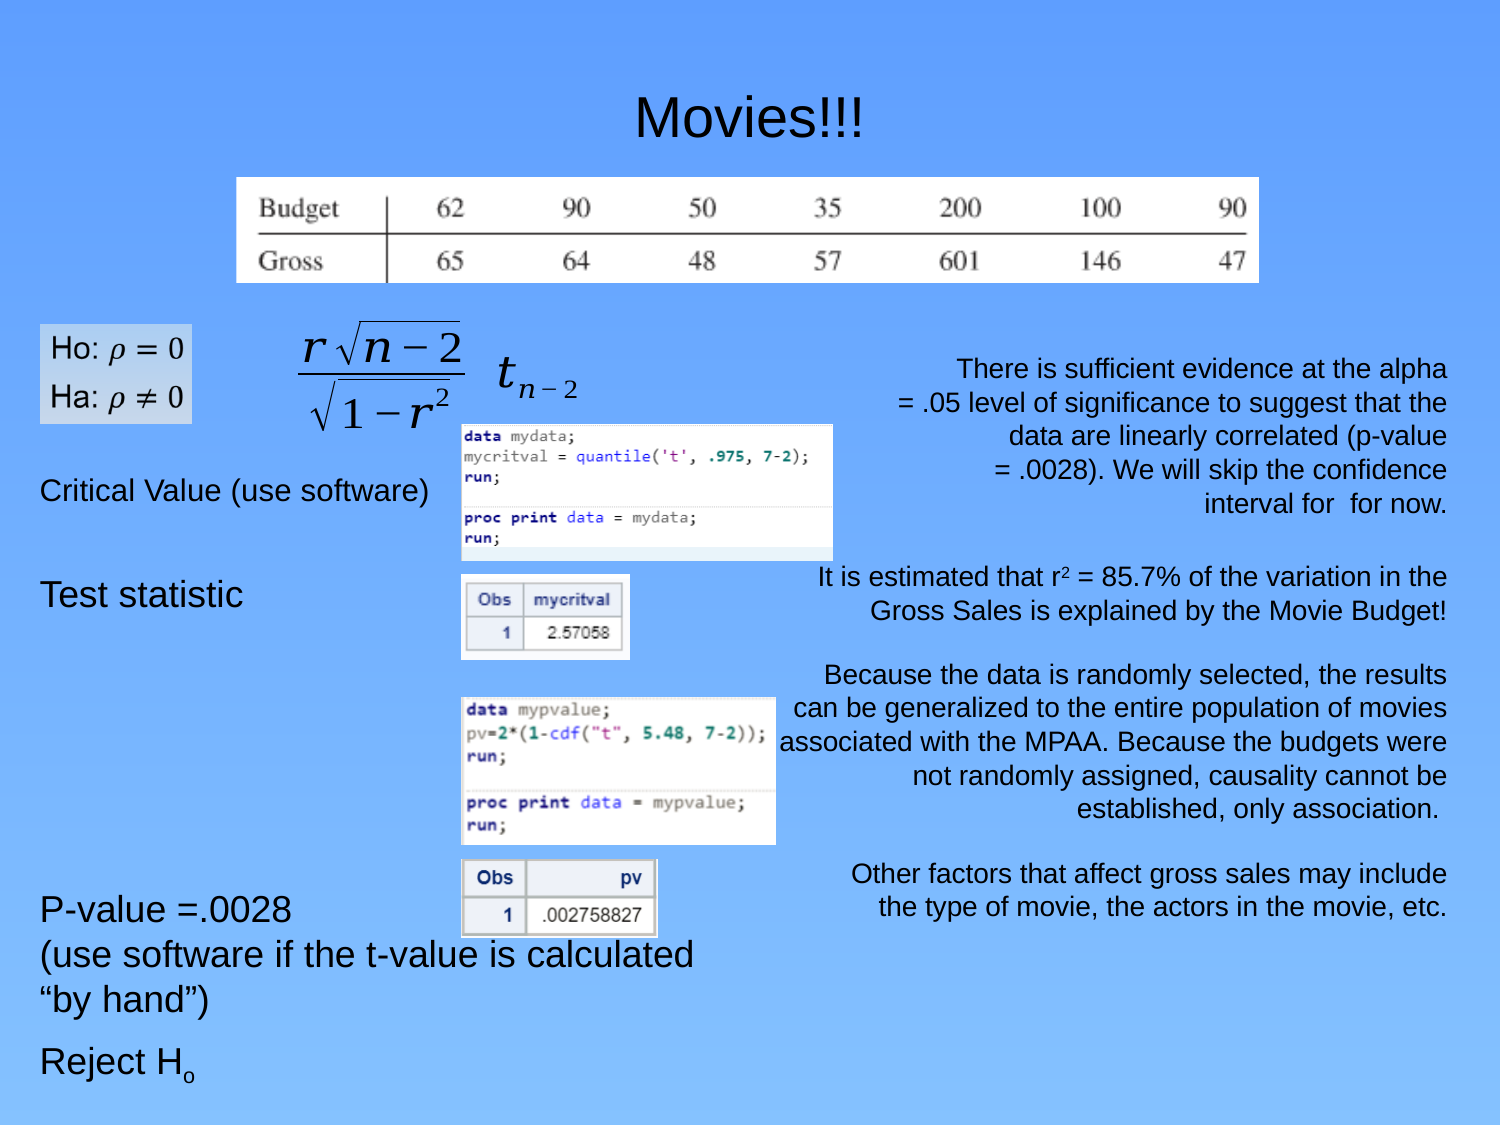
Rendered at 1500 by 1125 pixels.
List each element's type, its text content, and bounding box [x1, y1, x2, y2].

text_box It is estimated that r2 = 85.7% of the variation in the Gross Sales is explained by the Movie Budget! [762, 551, 1463, 634]
text_box Because the data is randomly selected, the results can be generalized to the entire population of movies associated with the MPAA. Because the budgets were not randomly assigned, causality cannot be established, only association. [762, 648, 1463, 832]
text_box Other factors that affect gross sales may include the type of movie, the actors in the movie, etc. [818, 847, 1463, 930]
picture [460, 696, 776, 845]
picture [40, 324, 193, 425]
picture [236, 176, 1264, 283]
picture [460, 859, 658, 938]
text_box Test statistic [24, 562, 419, 623]
text_box Reject Ho [24, 1029, 289, 1096]
picture [460, 424, 833, 561]
picture [460, 574, 630, 660]
text_box P-value =.0028 (use software if the t-value is calculated “by hand”) [24, 877, 738, 1028]
title Movies!!! [271, 71, 1229, 157]
